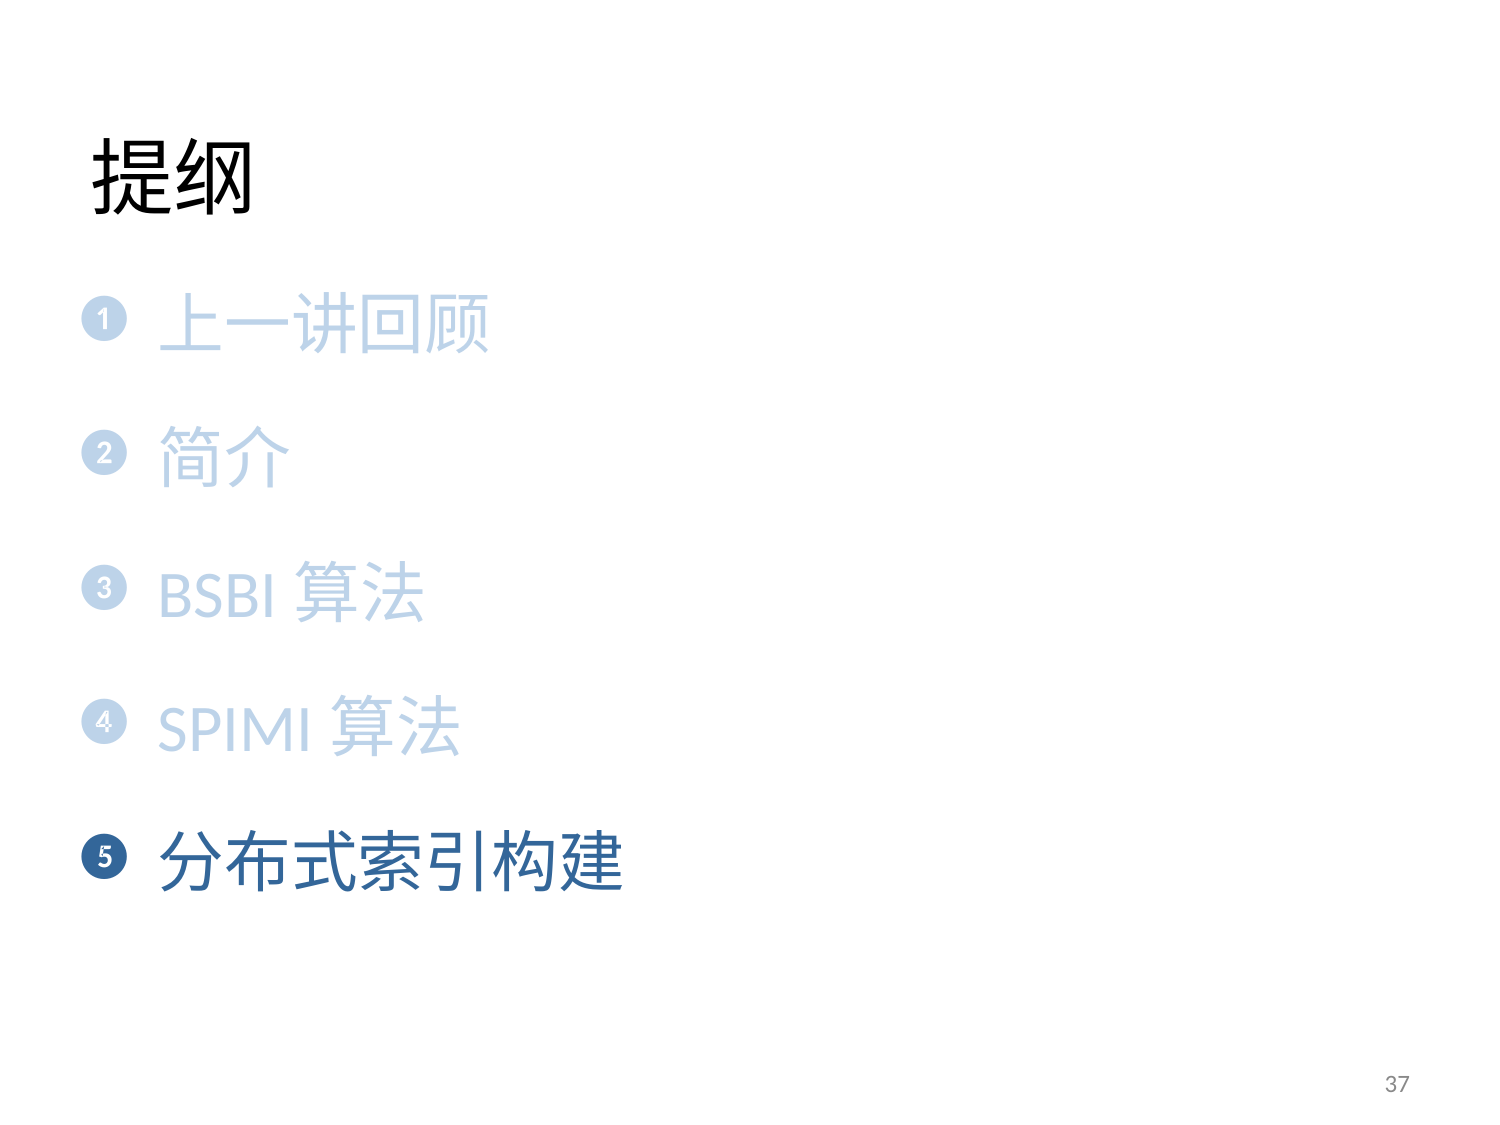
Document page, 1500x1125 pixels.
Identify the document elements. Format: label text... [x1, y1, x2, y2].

text_box 上一讲回顾 简介 BSBI算法 SPIMI算法 分布式索引构建 [58, 234, 1418, 1010]
title 提纲 [74, 44, 1426, 233]
slide_number 37 [1074, 1062, 1425, 1103]
